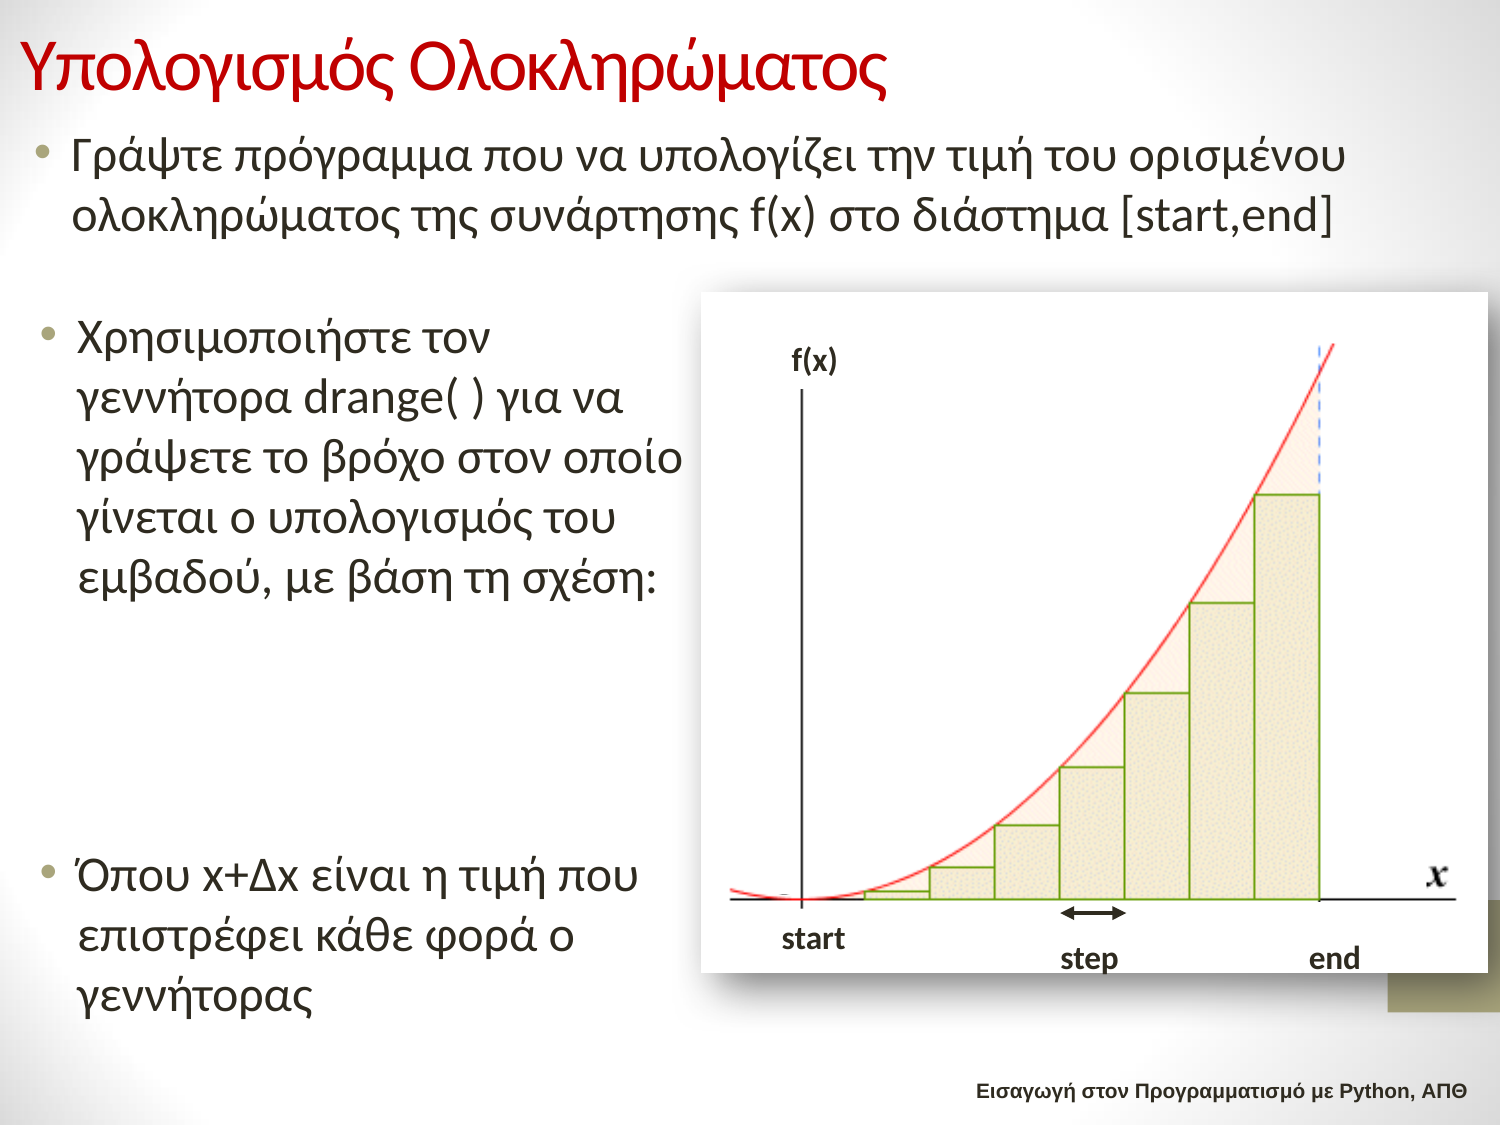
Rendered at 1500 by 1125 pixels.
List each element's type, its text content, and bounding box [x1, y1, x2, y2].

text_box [701, 291, 1488, 974]
text_box Όπου x+Δx είναι η τιμή που επιστρέφει κάθε φορά ο γεννήτορας [5, 834, 680, 1059]
picture [0, 327, 1500, 1125]
picture [87, 327, 94, 333]
list Γράψτε πρόγραμμα που να υπολογίζει την τιμή του ορισμένου ολοκληρώματος της συνάρτησης f(x) στο διάστημα [start,end] [0, 113, 1424, 327]
title Υπολογισμός Ολοκληρώματος [5, 7, 1436, 114]
picture [0, 0, 1500, 333]
